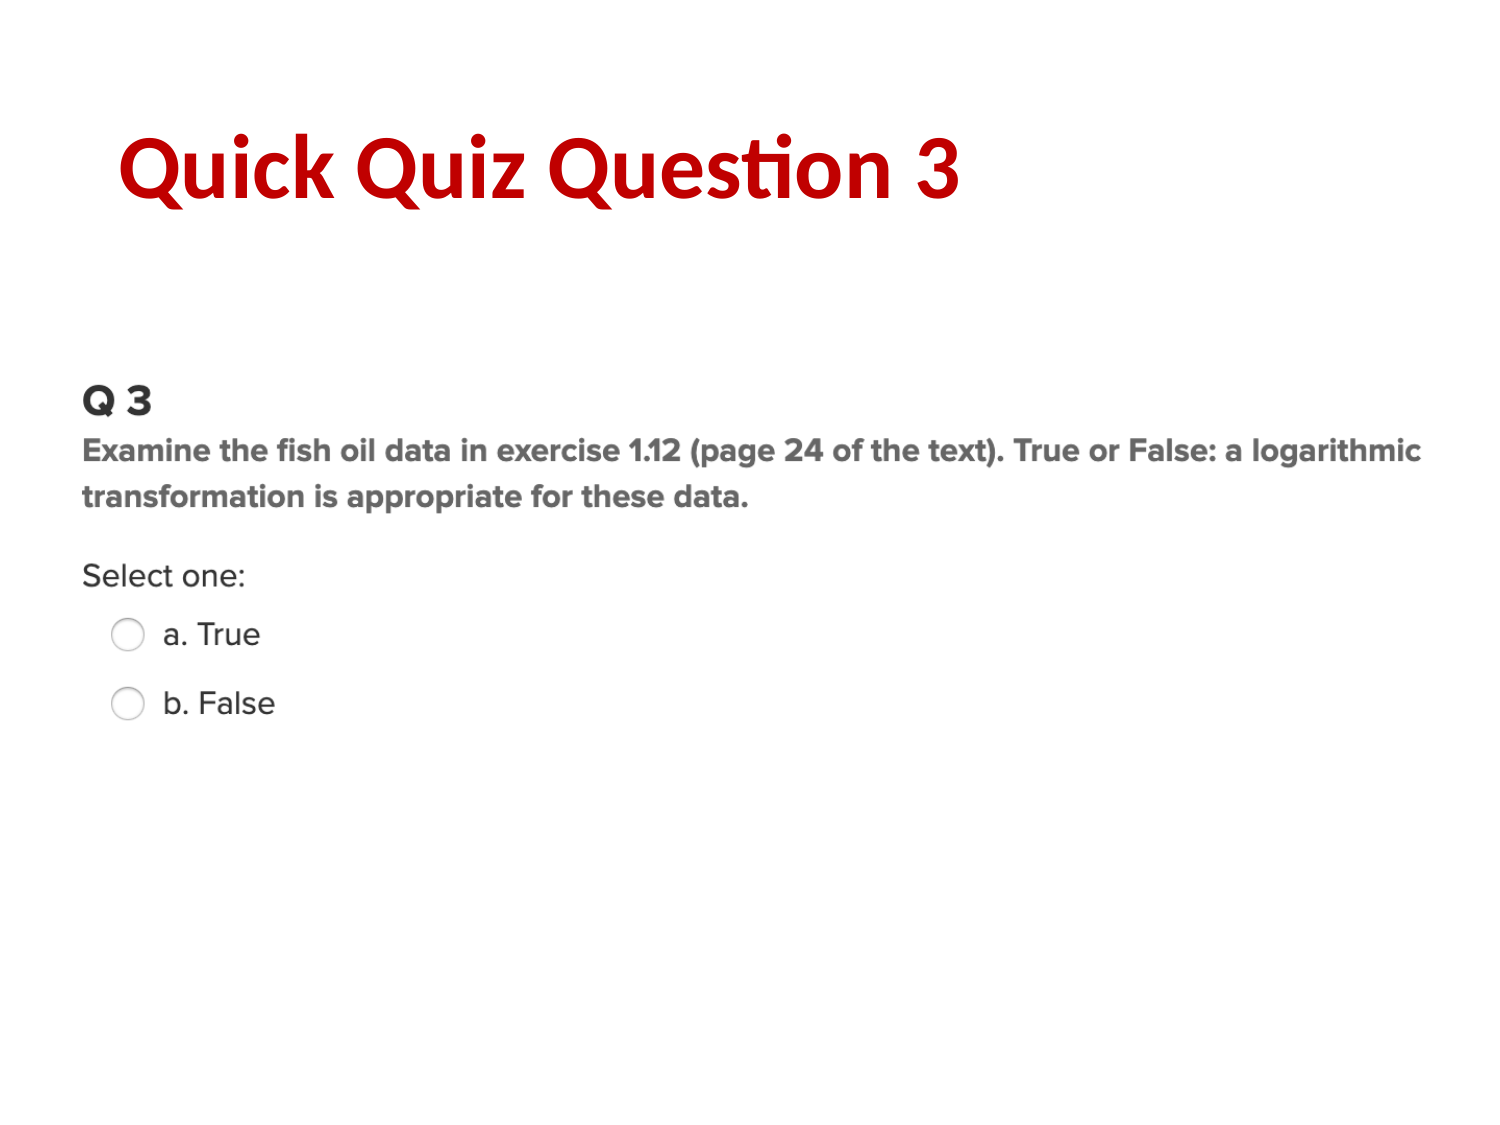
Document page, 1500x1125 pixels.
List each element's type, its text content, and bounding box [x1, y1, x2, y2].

picture [57, 365, 1443, 760]
title Quick Quiz Question 3 [103, 59, 1397, 278]
